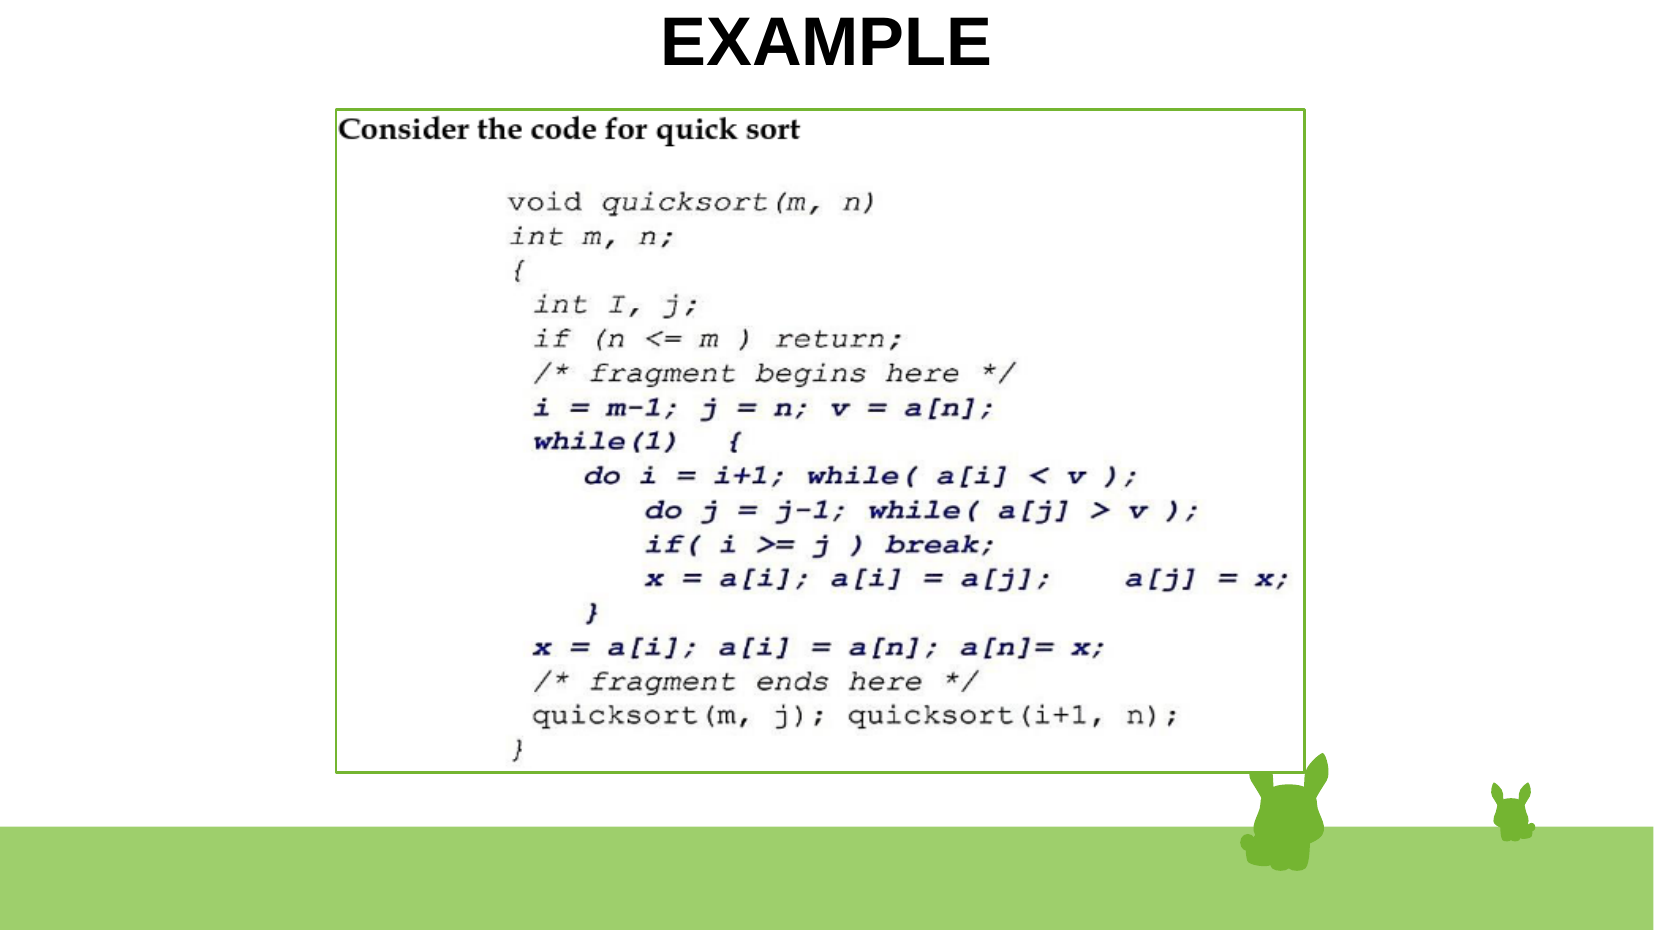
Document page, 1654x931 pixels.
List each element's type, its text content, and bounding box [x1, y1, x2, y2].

picture [337, 110, 1304, 772]
title EXAMPLE [88, 0, 1565, 113]
